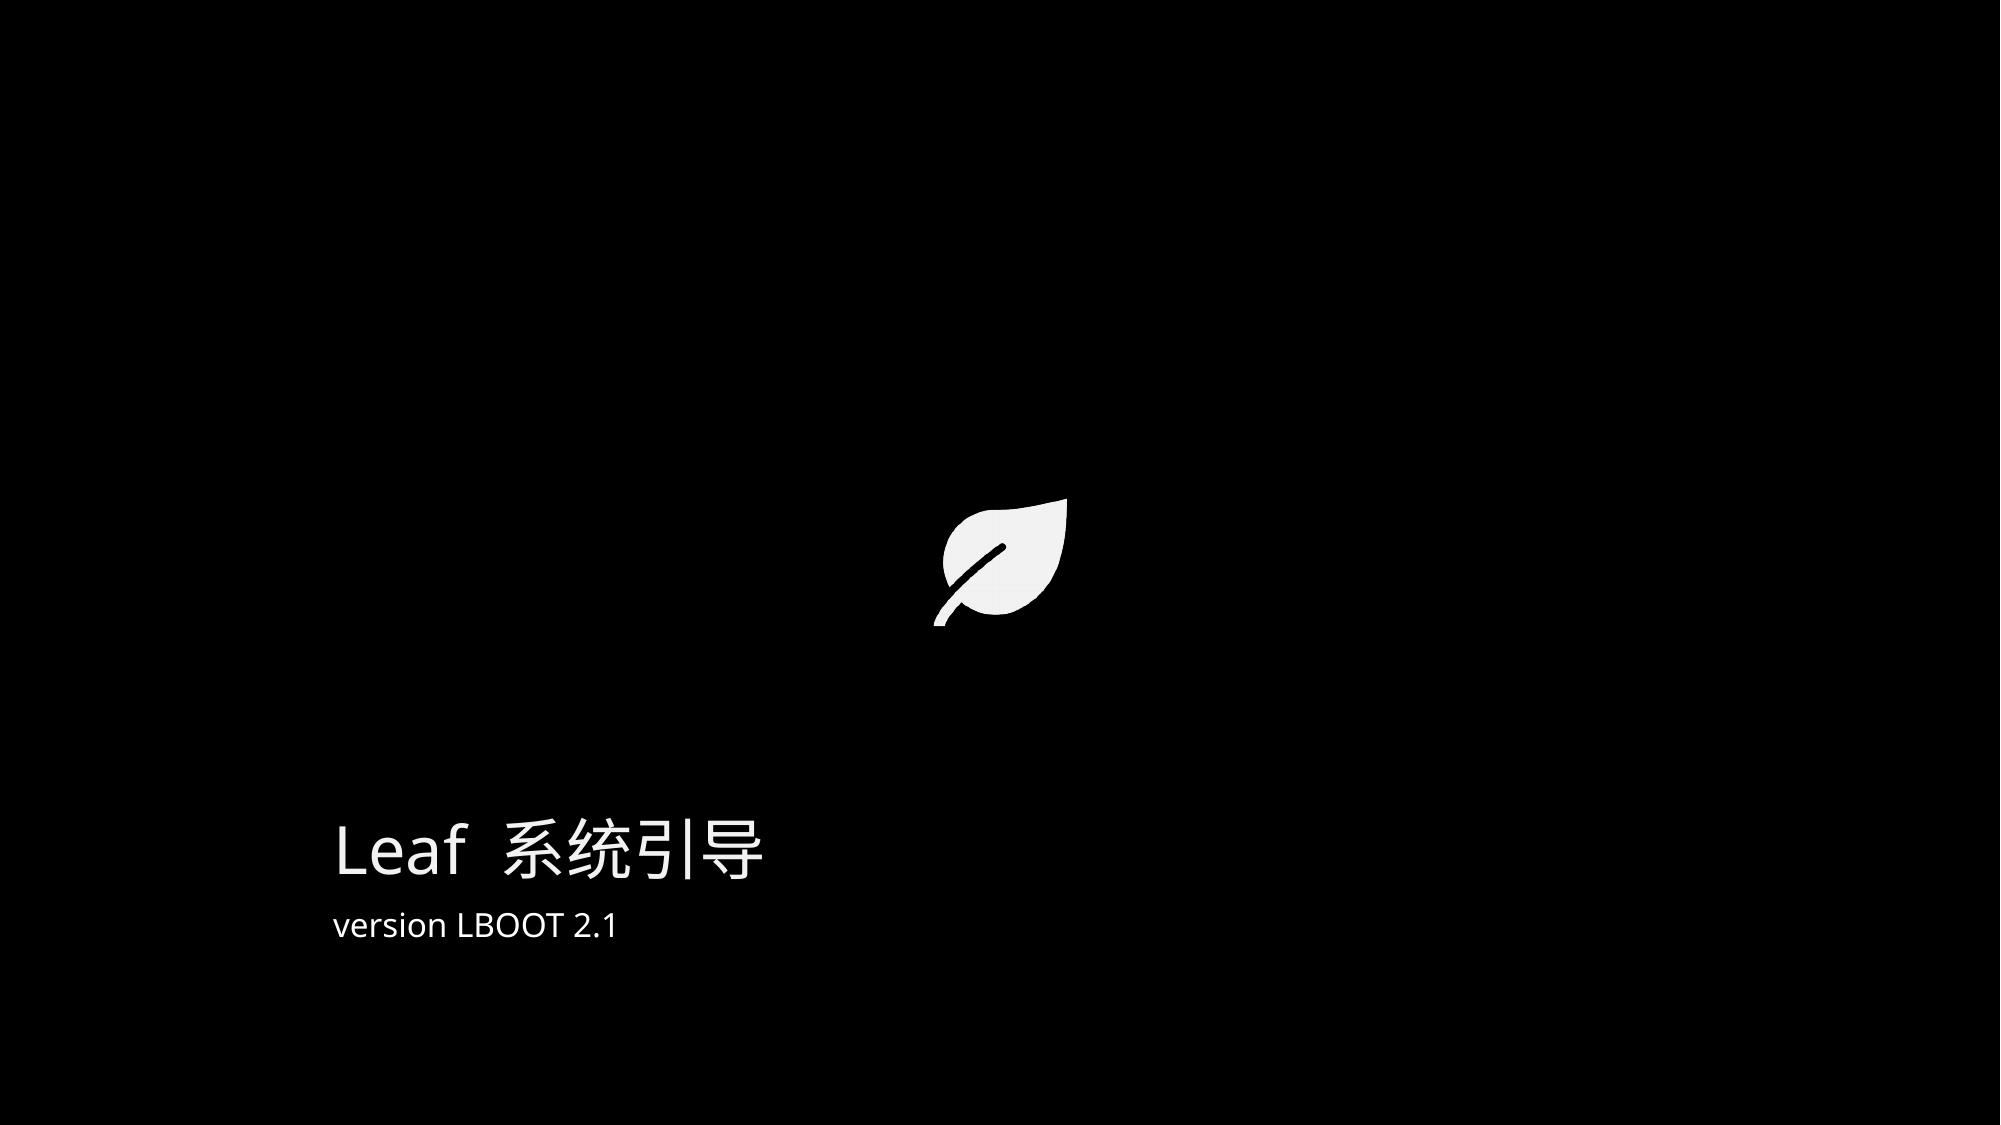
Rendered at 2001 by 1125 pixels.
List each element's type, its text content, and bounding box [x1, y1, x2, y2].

text_box Leaf 系统引导 [318, 800, 1137, 896]
picture [909, 472, 1090, 653]
text_box version LBOOT 2.1 [318, 896, 1137, 952]
